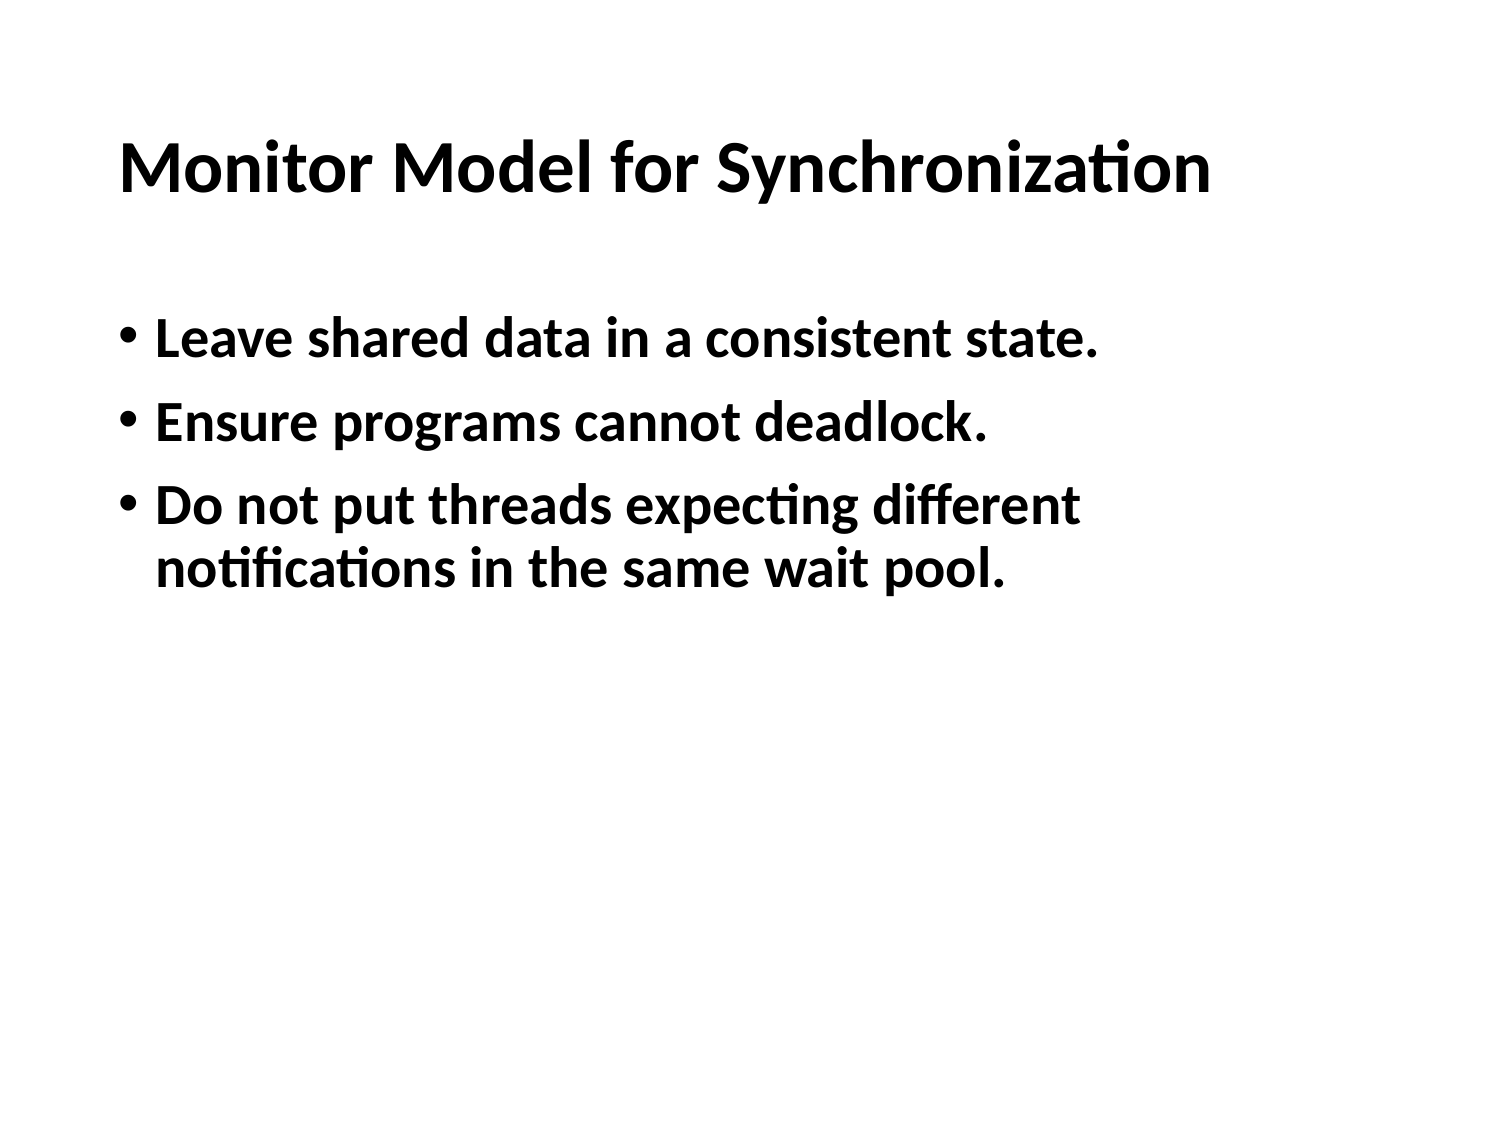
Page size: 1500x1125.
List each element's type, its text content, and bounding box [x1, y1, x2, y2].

title Monitor Model for Synchronization [103, 59, 1397, 278]
list Leave shared data in a consistent state. Ensure programs cannot deadlock. Do not put threads expecting different notifications in the same wait pool. [103, 299, 1397, 1014]
